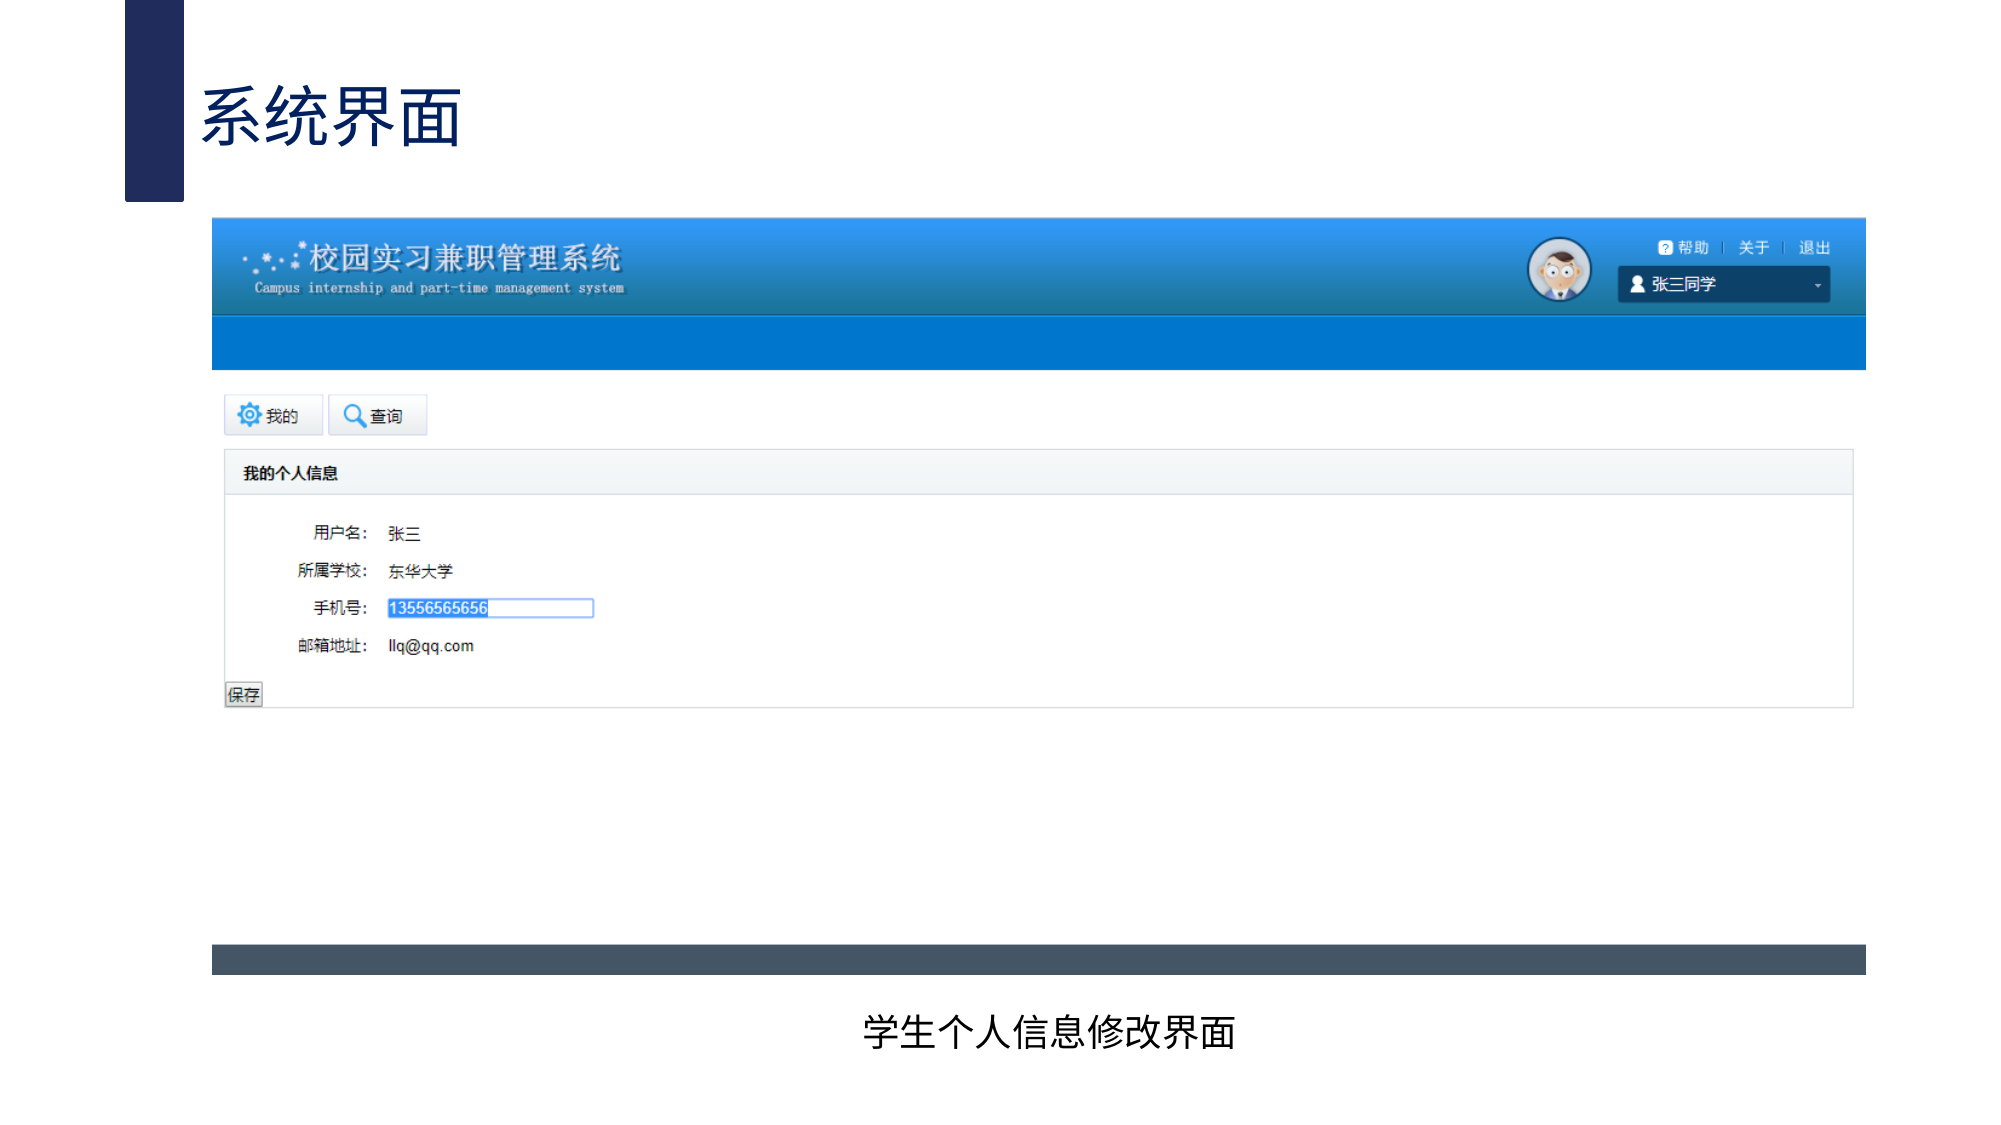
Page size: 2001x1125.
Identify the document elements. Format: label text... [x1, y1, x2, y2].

text_box 学生个人信息修改界面 [847, 1001, 1274, 1062]
picture [211, 215, 1866, 975]
text_box 系统界面 [182, 67, 1099, 163]
text_box [125, 0, 184, 202]
